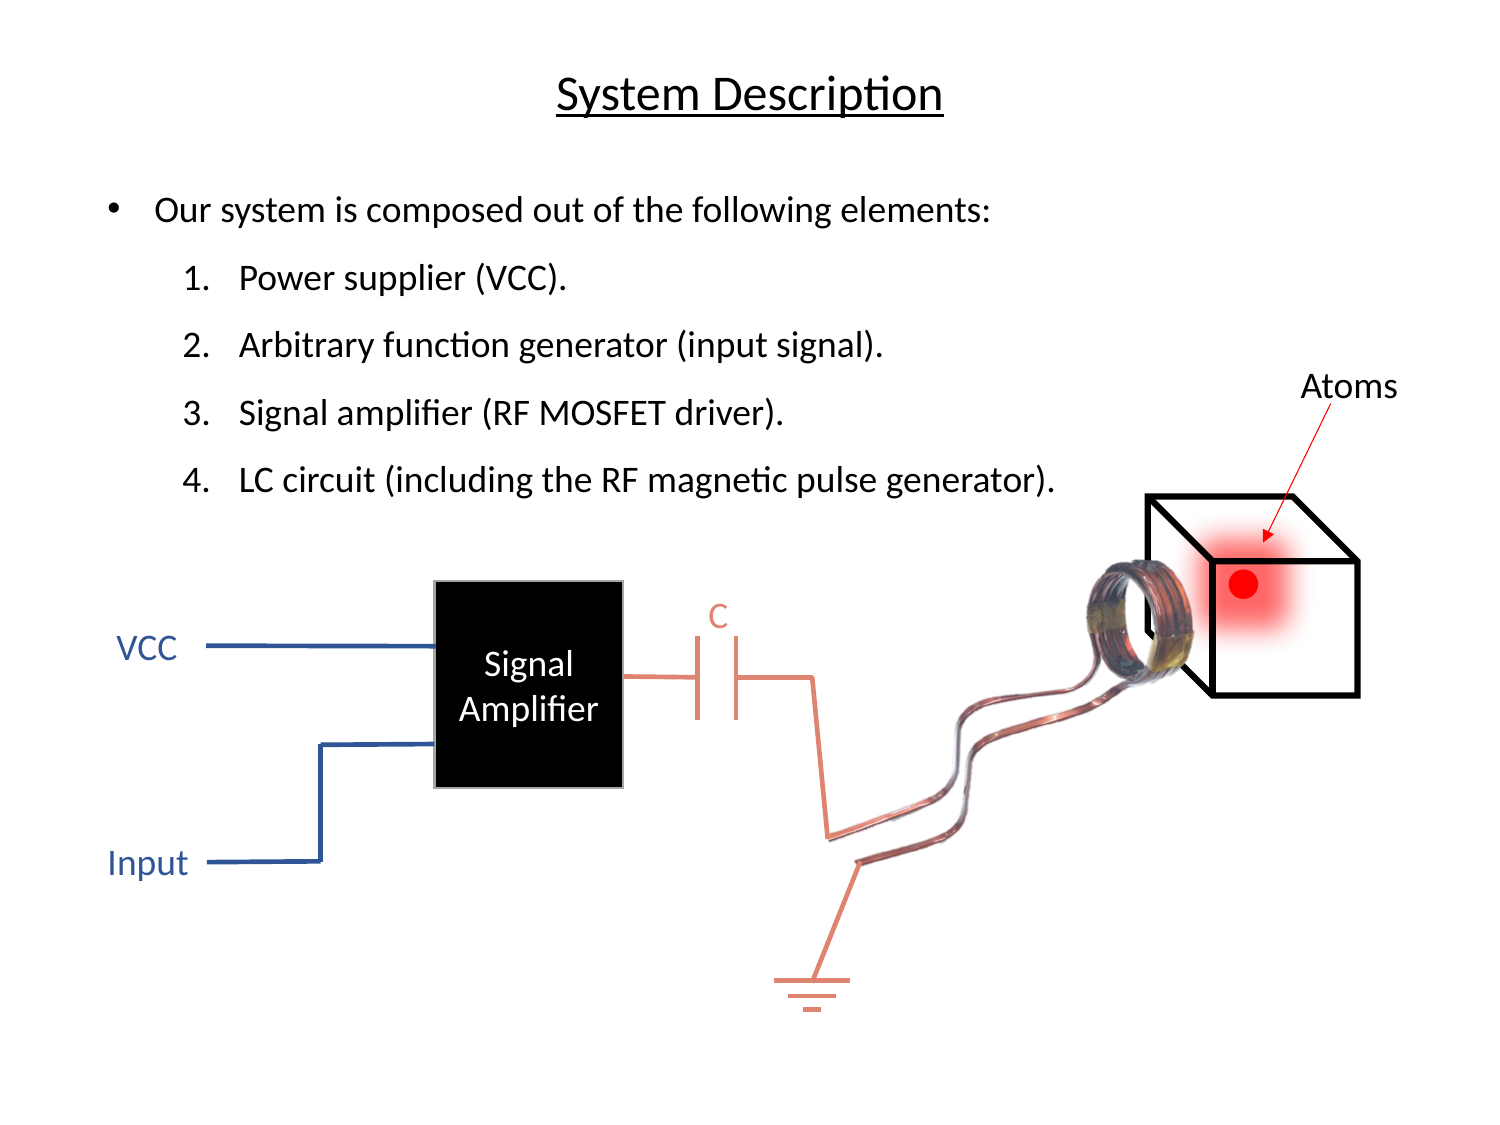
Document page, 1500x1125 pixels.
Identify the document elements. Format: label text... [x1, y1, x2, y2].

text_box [1262, 403, 1331, 543]
text_box System Description [418, 23, 1082, 129]
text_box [811, 861, 861, 983]
text_box VCC [101, 615, 207, 676]
text_box [1232, 533, 1359, 697]
text_box Atoms [1285, 330, 1430, 413]
text_box Signal Amplifier [433, 580, 624, 789]
text_box Our system is composed out of the following elements: Power supplier (VCC). Arbitrary function generator (input signal). Signal amplifier (RF MOSFET driver). LC circuit (including the RF magnetic pulse generator). [92, 155, 1312, 508]
picture [782, 508, 1257, 950]
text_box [812, 676, 828, 840]
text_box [1162, 508, 1353, 560]
text_box C [693, 561, 748, 644]
text_box Input [92, 831, 206, 891]
